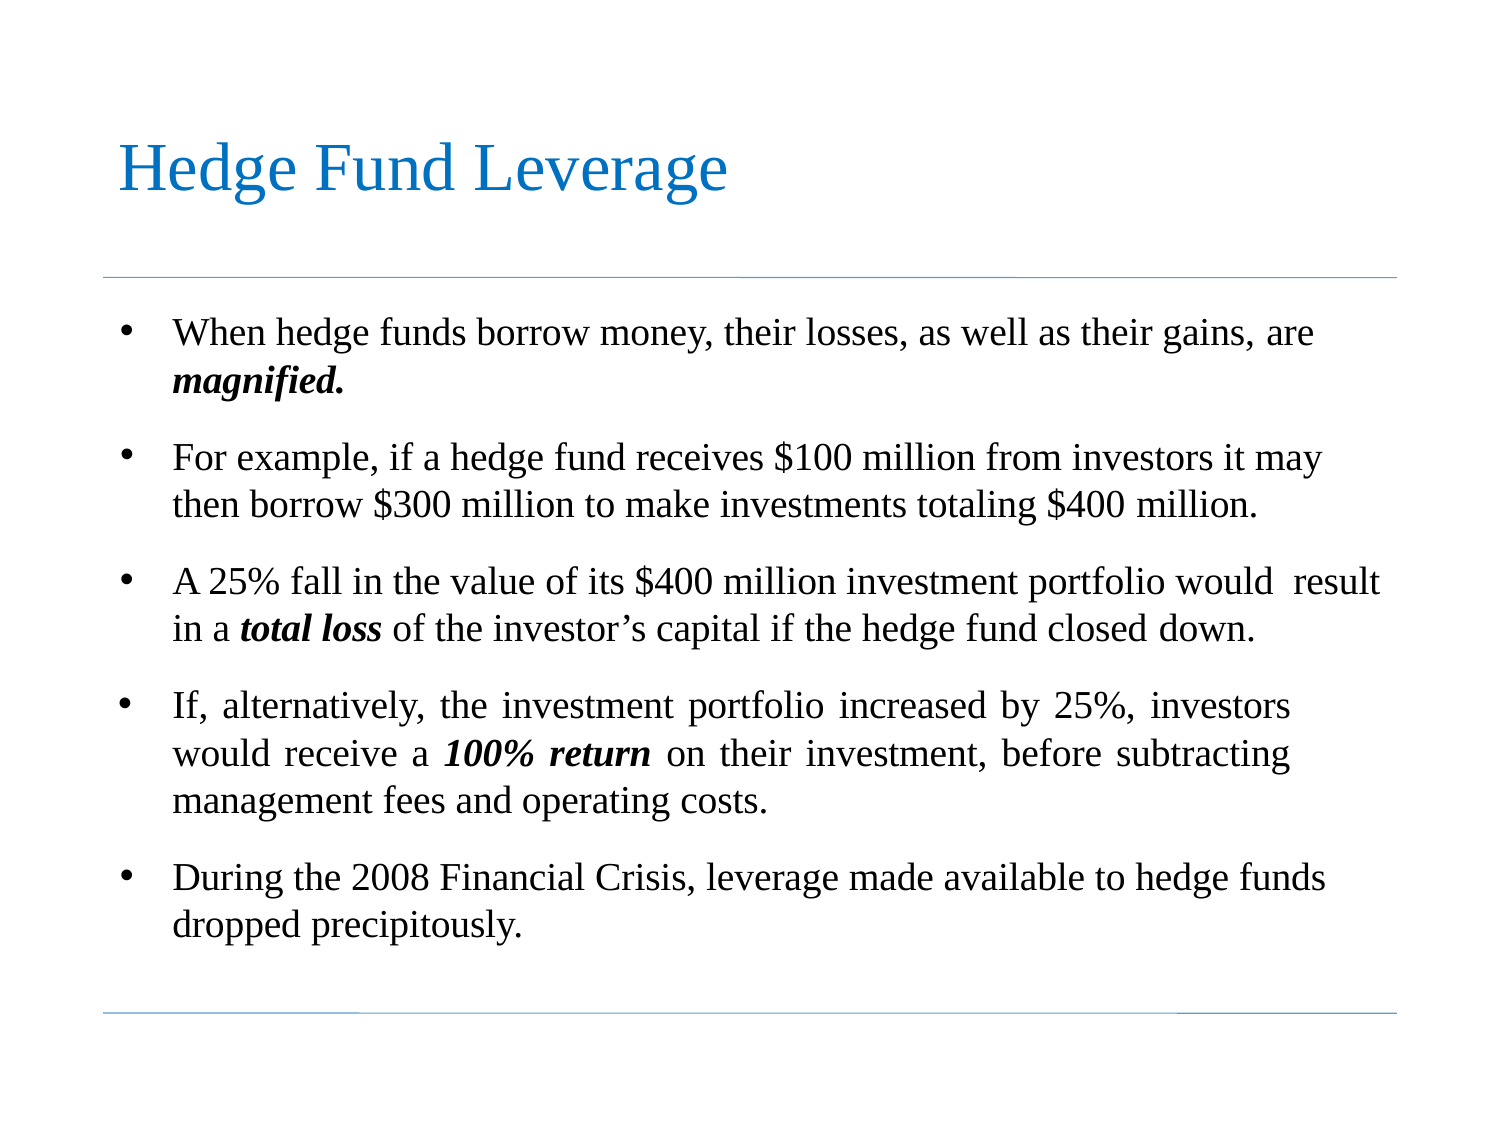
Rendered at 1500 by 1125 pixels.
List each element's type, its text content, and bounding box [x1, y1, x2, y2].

list When hedge funds borrow money, their losses, as well as their gains, are magnified. For example, if a hedge fund receives $100 million from investors it may then borrow $300 million to make investments totaling $400 million. A 25% fall in the value of its $400 million investment portfolio would result in a total loss of the investor’s capital if the hedge fund closed down. If, alternatively, the investment portfolio increased by 25%, investors would receive a 100% return on their investment, before subtracting management fees and operating costs. During the 2008 Financial Crisis, leverage made available to hedge funds dropped precipitously. [103, 298, 1397, 1013]
title Hedge Fund Leverage [103, 59, 1397, 278]
